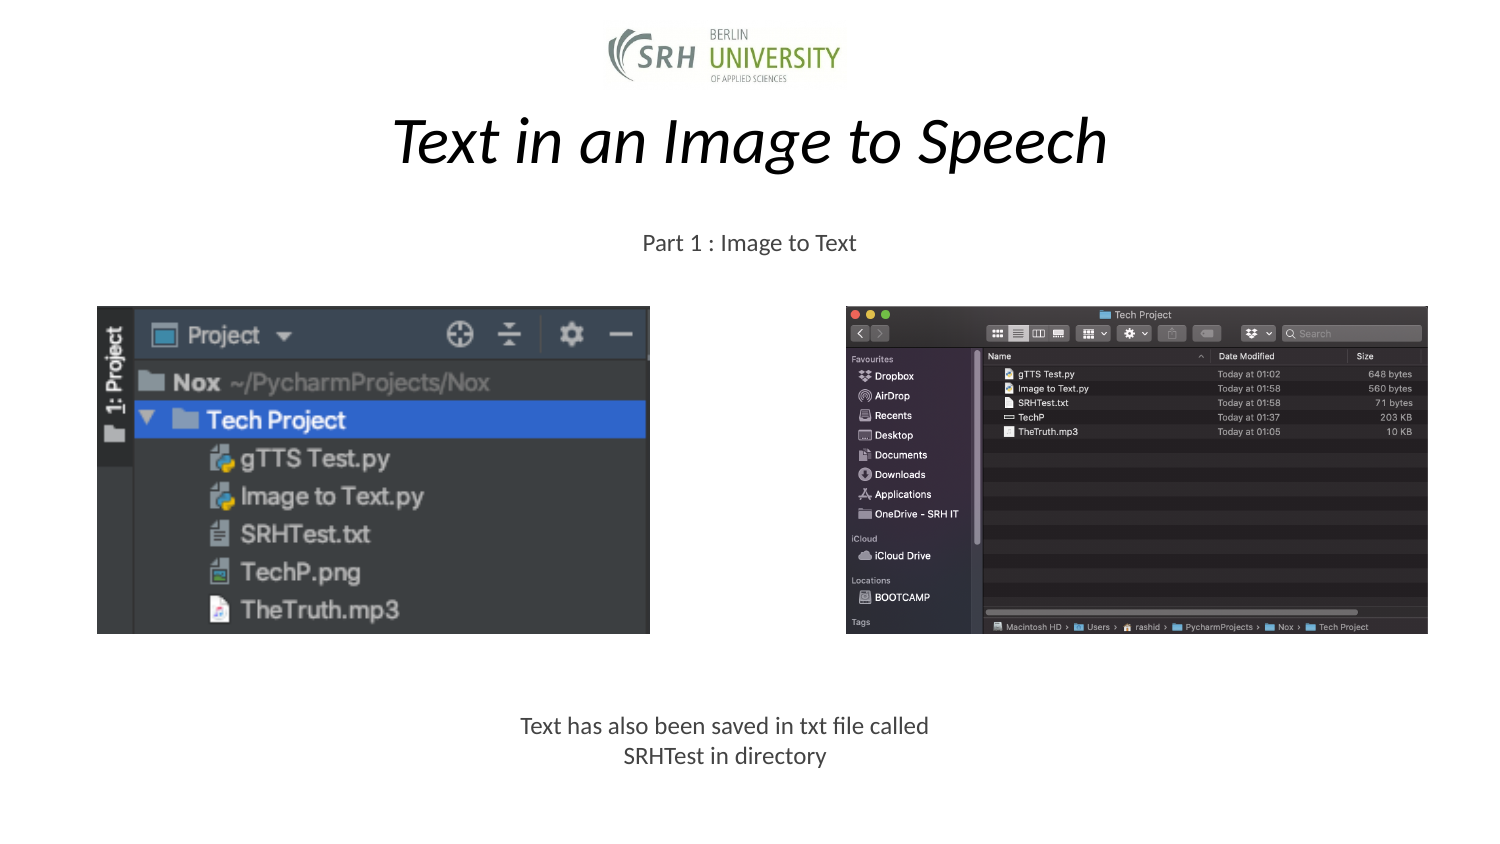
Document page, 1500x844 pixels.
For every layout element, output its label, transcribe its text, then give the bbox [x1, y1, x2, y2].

picture [603, 20, 848, 90]
text_box Text in an Image to Speech [226, 89, 1274, 283]
picture [846, 305, 1428, 634]
text_box Text has also been saved in txt file called SRHTest in directory [499, 694, 951, 801]
text_box Part 1 : Image to Text [524, 211, 976, 318]
picture [96, 305, 651, 634]
